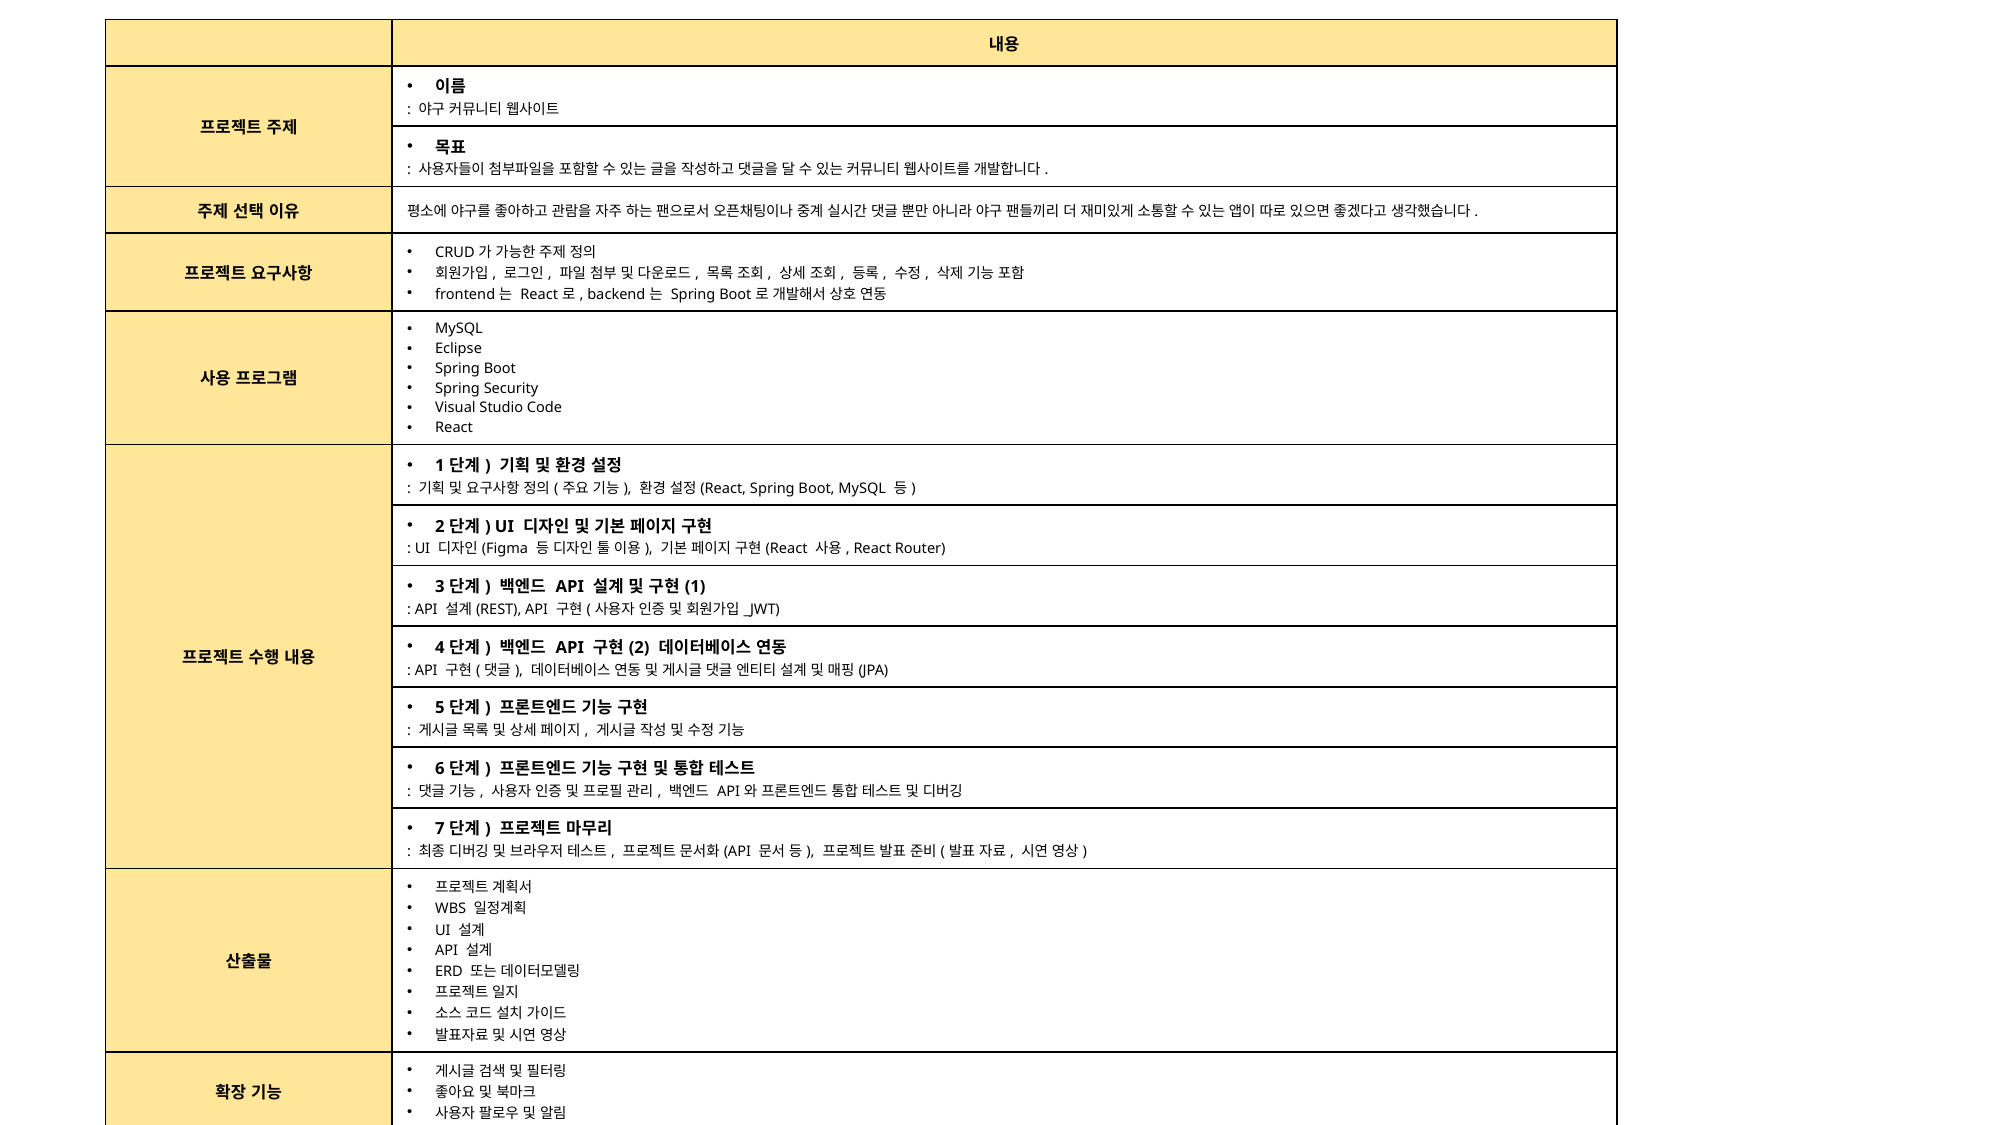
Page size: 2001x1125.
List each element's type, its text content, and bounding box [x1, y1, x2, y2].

table_cell 사용 프로그램 [106, 312, 391, 444]
table_cell CRUD가 가능한 주제 정의 회원가입, 로그인, 파일 첨부 및 다운로드, 목록 조회, 상세 조회, 등록, 수정, 삭제 기능 포함 frontend는 React로, backend는 Spring Boot로 개발해서 상호 연동 [393, 234, 1616, 310]
table_header 내용 [393, 20, 1616, 65]
table_cell 프로젝트 수행 내용 [106, 445, 391, 868]
table_cell 이름 : 야구 커뮤니티 웹사이트 [393, 67, 1616, 125]
table_header [106, 20, 391, 65]
table_cell 목표 : 사용자들이 첨부파일을 포함할 수 있는 글을 작성하고 댓글을 달 수 있는 커뮤니티 웹사이트를 개발합니다. [393, 127, 1616, 186]
table_cell 주제 선택 이유 [106, 187, 391, 232]
table_cell MySQL Eclipse Spring Boot Spring Security Visual Studio Code React [393, 312, 1616, 444]
table_cell 6단계) 프론트엔드 기능 구현 및 통합 테스트 : 댓글 기능, 사용자 인증 및 프로필 관리, 백엔드 API와 프론트엔드 통합 테스트 및 디버깅 [393, 748, 1616, 807]
table_cell 5단계) 프론트엔드 기능 구현 : 게시글 목록 및 상세 페이지, 게시글 작성 및 수정 기능 [393, 688, 1616, 746]
table_cell 게시글 검색 및 필터링 좋아요 및 북마크 사용자 팔로우 및 알림 [393, 1053, 1616, 1125]
table_cell 4단계) 백엔드 API 구현(2) 데이터베이스 연동 : API 구현(댓글), 데이터베이스 연동 및 게시글 댓글 엔티티 설계 및 매핑(JPA) [393, 627, 1616, 686]
table_cell 7단계) 프로젝트 마무리 : 최종 디버깅 및 브라우저 테스트, 프로젝트 문서화(API 문서 등), 프로젝트 발표 준비(발표 자료, 시연 영상) [393, 809, 1616, 868]
table_cell 프로젝트 계획서 WBS 일정계획 UI 설계 API 설계 ERD 또는 데이터모델링 프로젝트 일지 소스 코드 설치 가이드 발표자료 및 시연 영상 [393, 869, 1616, 1051]
table_cell 프로젝트 주제 [106, 67, 391, 186]
table_cell 프로젝트 요구사항 [106, 234, 391, 310]
table_cell 산출물 [106, 869, 391, 1051]
table_cell 평소에 야구를 좋아하고 관람을 자주 하는 팬으로서 오픈채팅이나 중계 실시간 댓글 뿐만 아니라 야구 팬들끼리 더 재미있게 소통할 수 있는 앱이 따로 있으면 좋겠다고 생각했습니다. [393, 187, 1616, 232]
table_cell 1단계) 기획 및 환경 설정 : 기획 및 요구사항 정의(주요 기능), 환경 설정(React, Spring Boot, MySQL 등) [393, 445, 1616, 504]
table_cell 3단계) 백엔드 API 설계 및 구현(1) : API 설계(REST), API 구현(사용자 인증 및 회원가입_JWT) [393, 566, 1616, 625]
table_cell 확장 기능 [106, 1053, 391, 1125]
table_cell 2단계) UI 디자인 및 기본 페이지 구현 : UI 디자인(Figma 등 디자인 툴 이용), 기본 페이지 구현(React 사용, React Router) [393, 506, 1616, 565]
